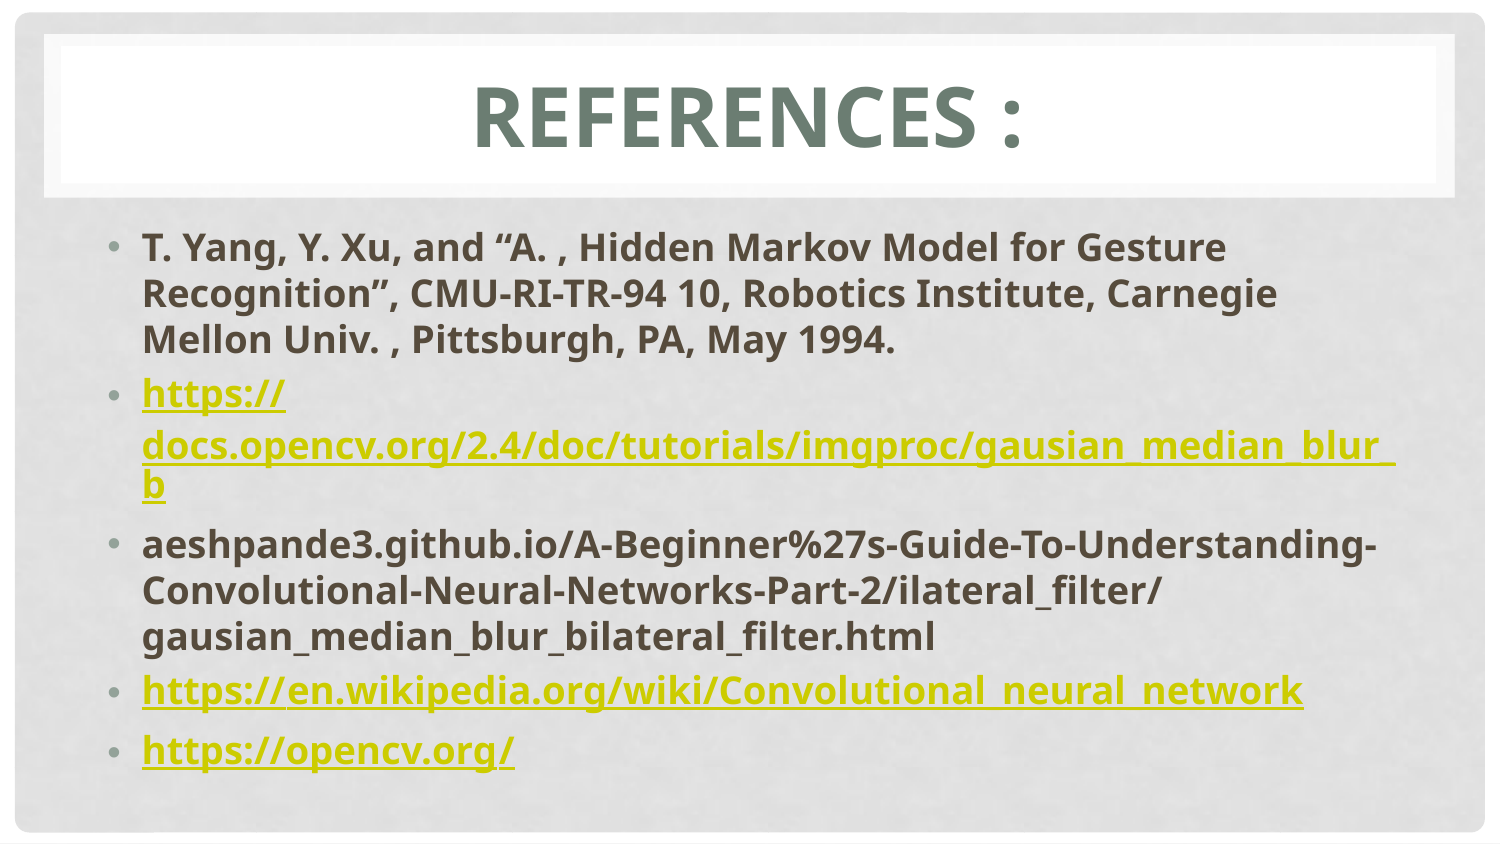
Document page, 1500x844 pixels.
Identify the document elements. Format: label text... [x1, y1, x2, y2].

list T. Yang, Y. Xu, and “A. , Hidden Markov Model for Gesture Recognition”, CMU-RI-TR-94 10, Robotics Institute, Carnegie Mellon Univ. , Pittsburgh, PA, May 1994. https://docs.opencv.org/2.4/doc/tutorials/imgproc/gausian_median_blur_b aeshpande3.github.io/A-Beginner%27s-Guide-To-Understanding-Convolutional-Neural-Networks-Part-2/ilateral_filter/gausian_median_blur_bilateral_filter.html https://en.wikipedia.org/wiki/Convolutional_neural_network https://opencv.org/ [75, 215, 1425, 754]
title References : [69, 50, 1425, 179]
